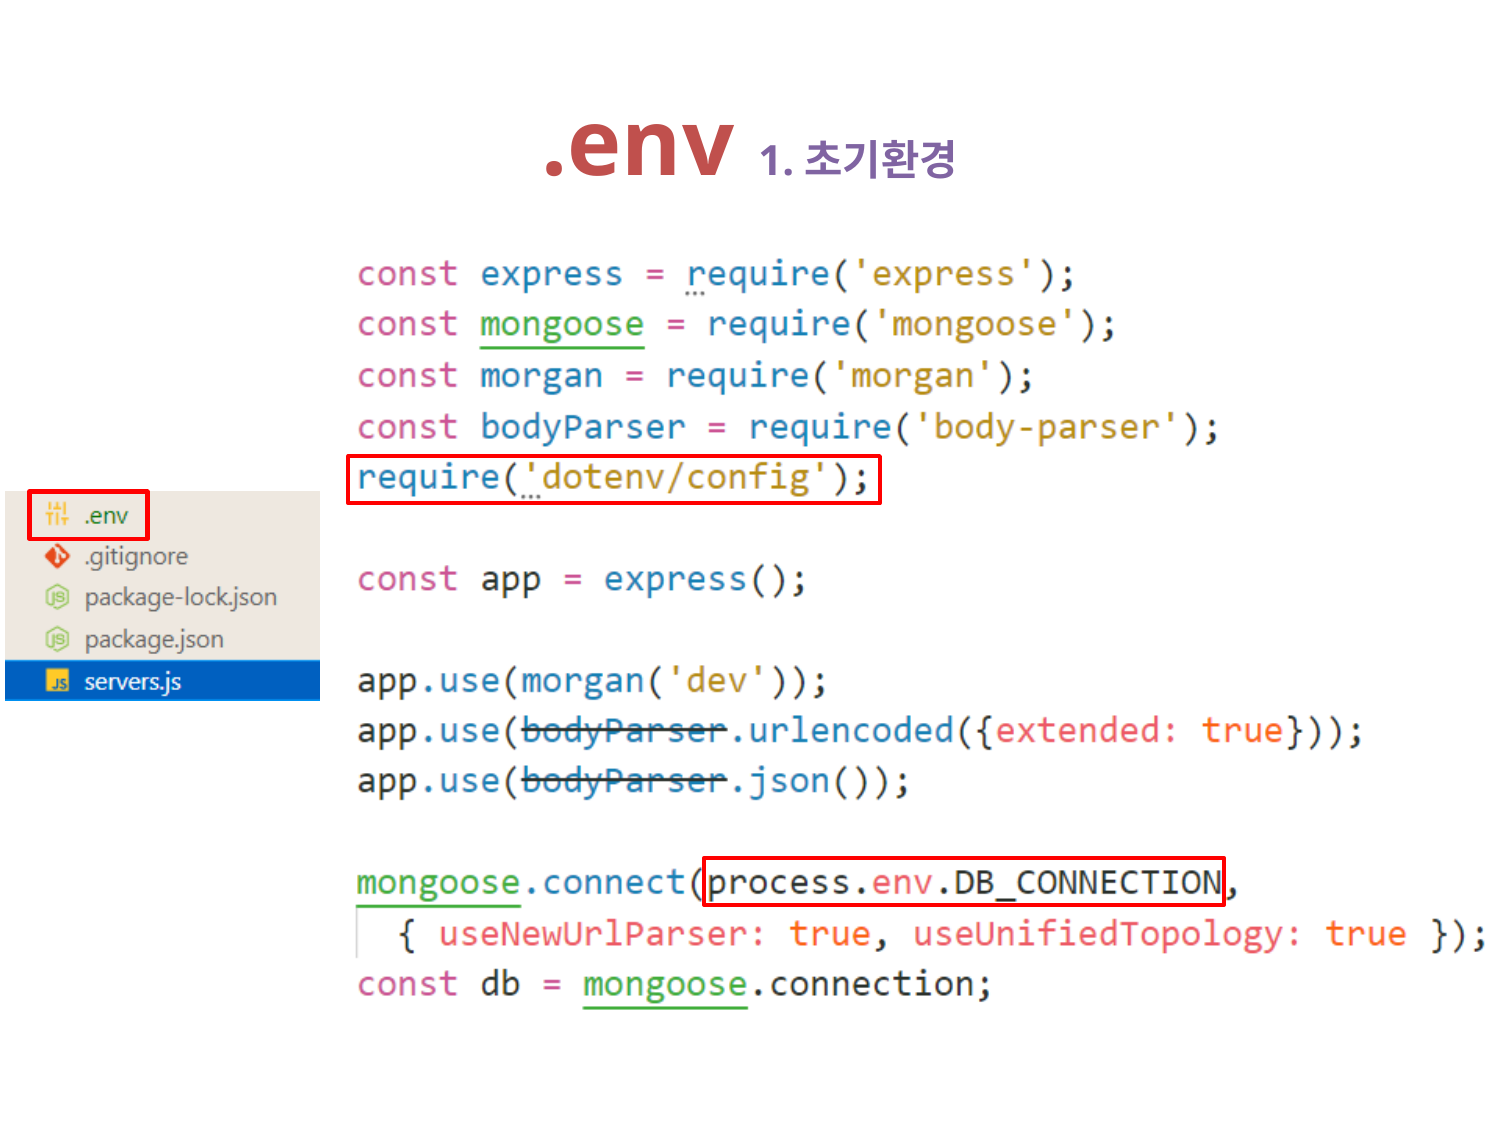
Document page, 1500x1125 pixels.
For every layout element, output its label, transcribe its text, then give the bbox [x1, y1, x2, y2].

picture [341, 247, 1500, 1013]
picture [4, 491, 320, 702]
title .env 1.초기환경 [75, 45, 1425, 233]
